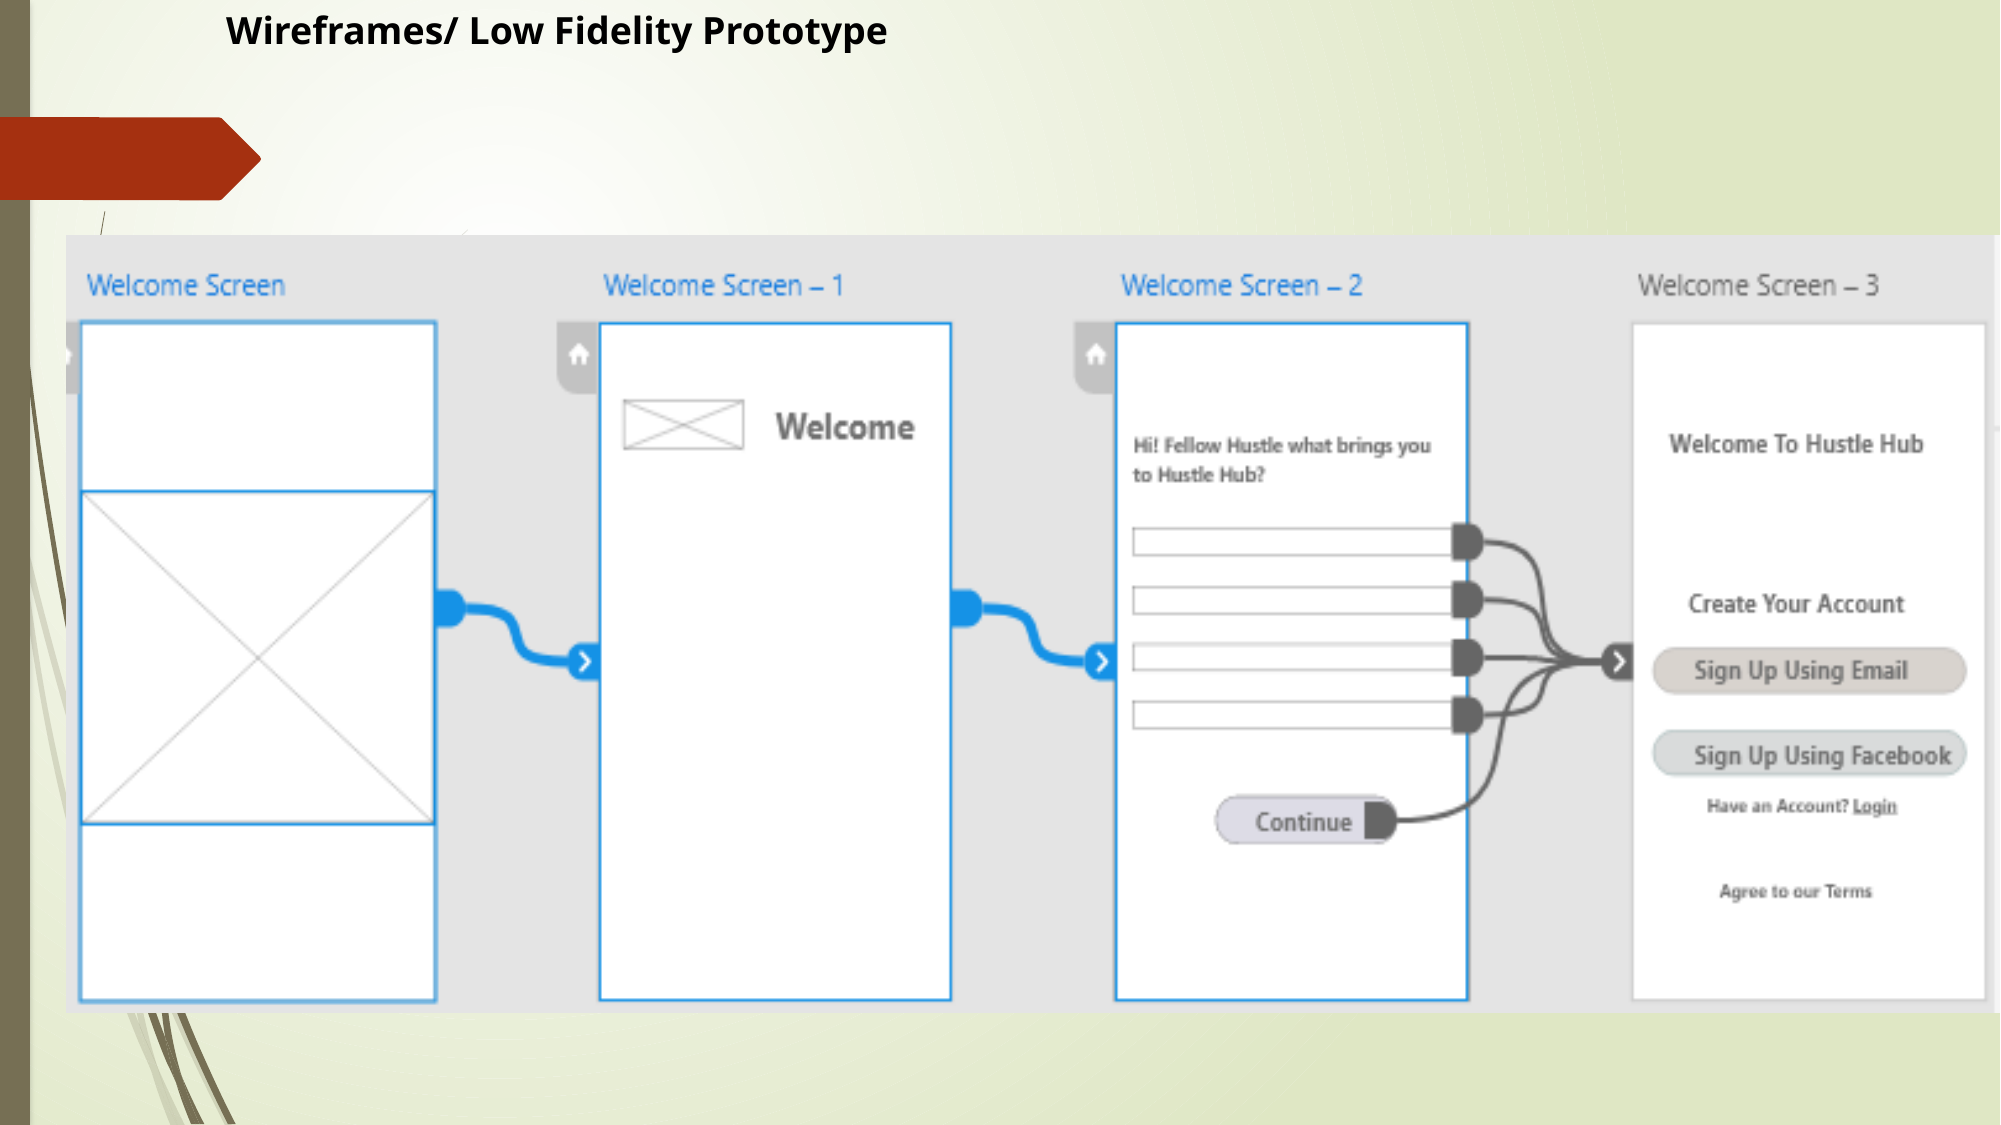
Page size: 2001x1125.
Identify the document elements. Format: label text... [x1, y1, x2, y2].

text_box Wireframes/ Low Fidelity Prototype [211, 0, 1599, 60]
picture [66, 235, 2000, 1014]
